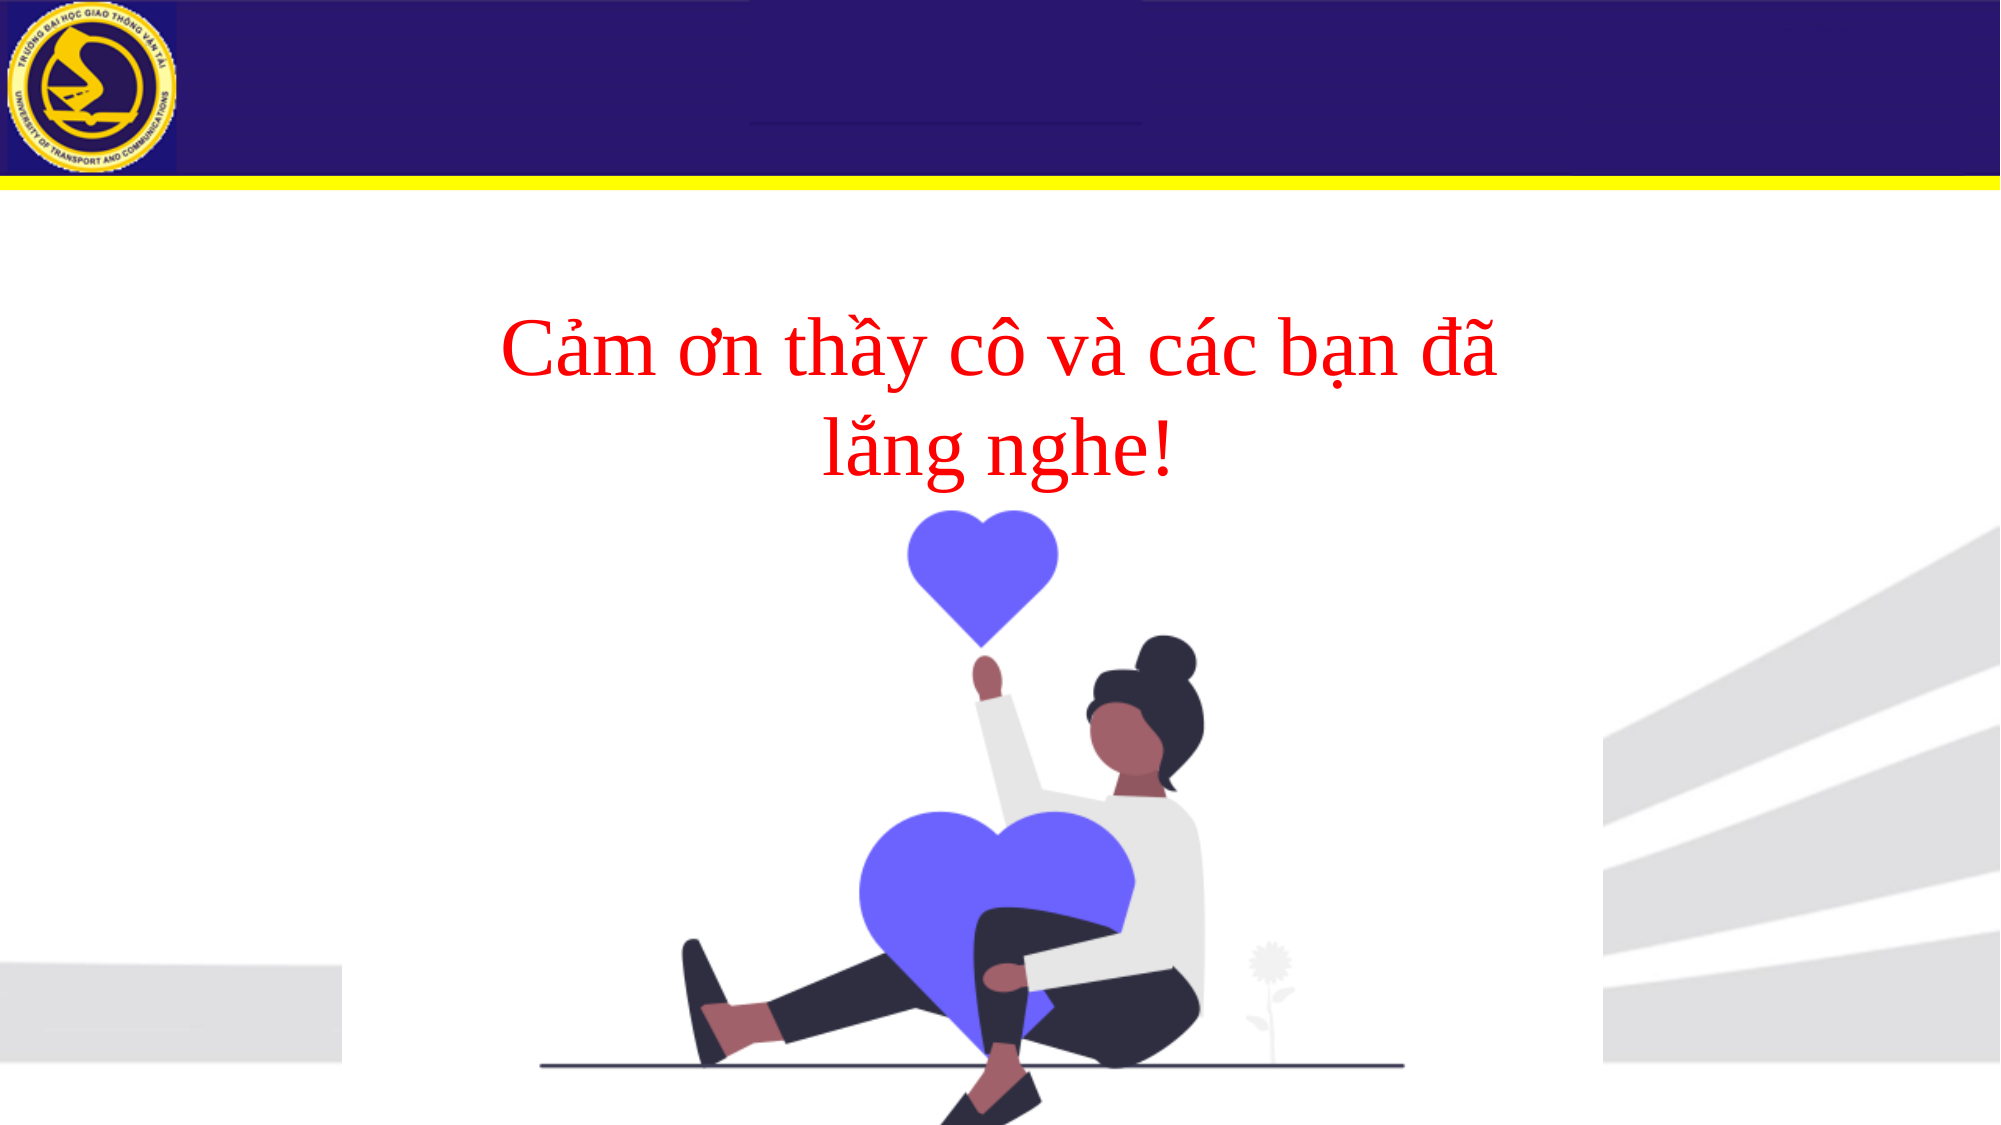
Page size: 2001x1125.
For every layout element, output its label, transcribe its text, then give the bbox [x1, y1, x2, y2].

picture [0, 191, 2000, 1125]
text_box Cảm ơn thầy cô và các bạn đã lắng nghe! [446, 285, 1554, 379]
picture [0, 0, 2000, 175]
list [342, 379, 1603, 1125]
